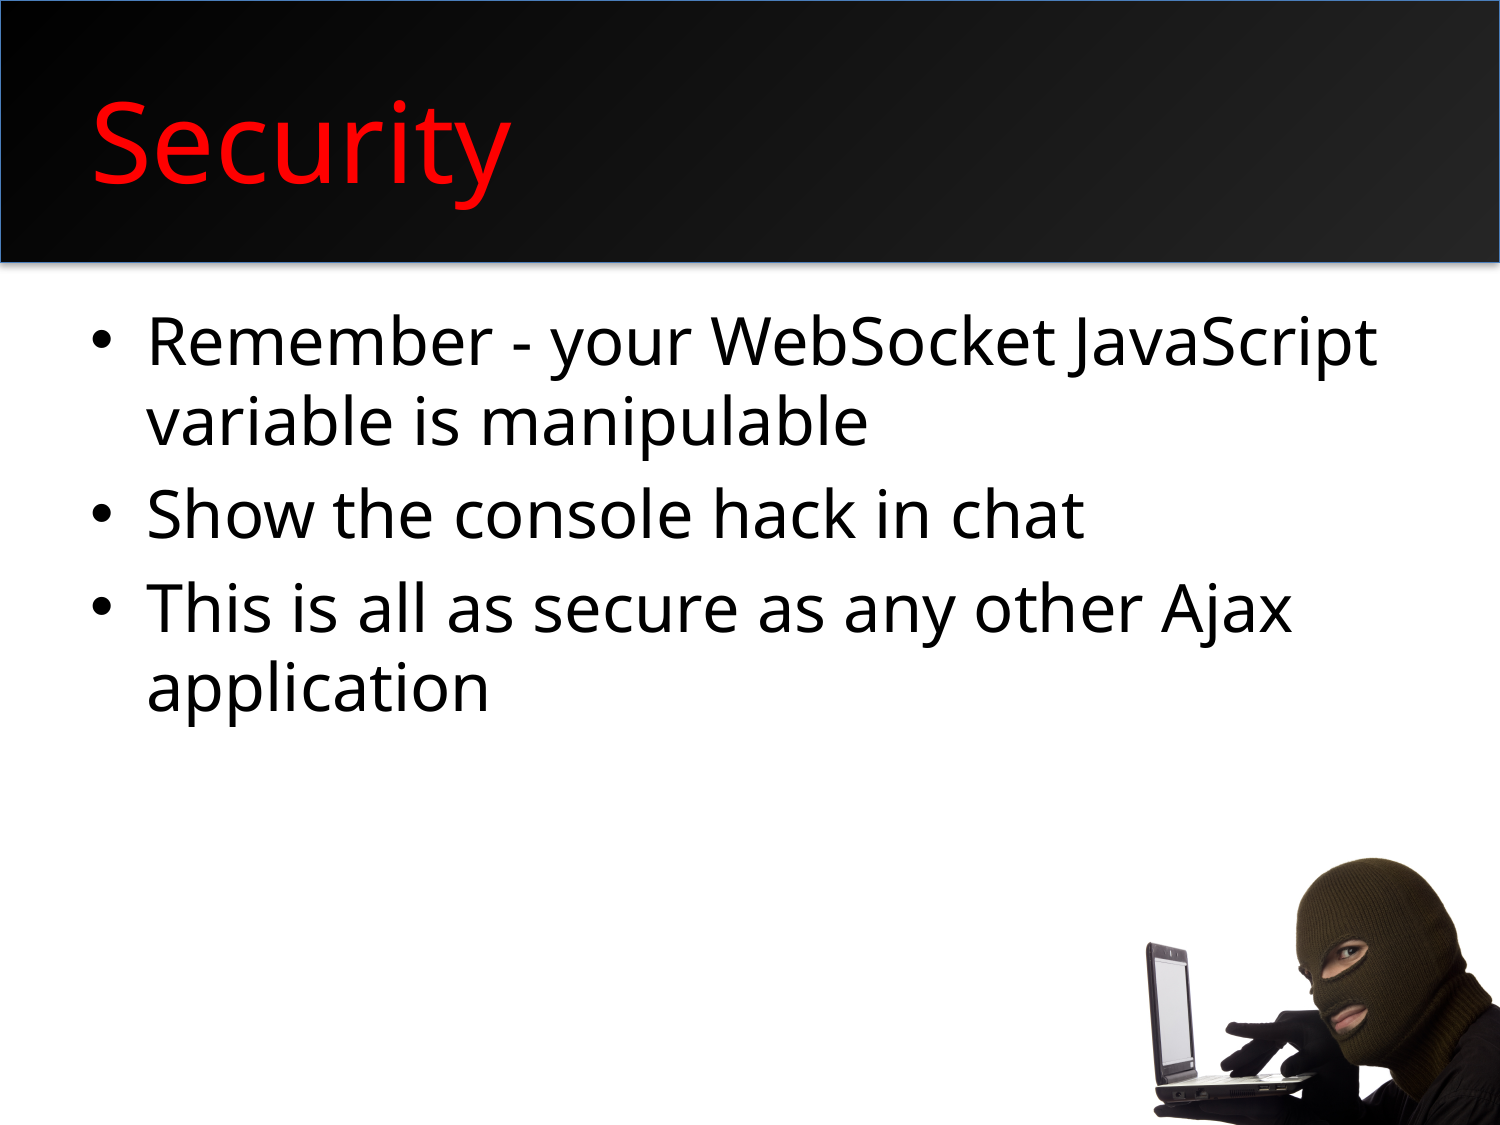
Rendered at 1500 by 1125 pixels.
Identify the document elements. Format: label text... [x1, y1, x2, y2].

list Remember - your WebSocket JavaScript variable is manipulable Show the console hack in chat This is all as secure as any other Ajax application [75, 291, 1425, 1098]
title Security [75, 45, 1425, 233]
picture [1075, 842, 1500, 1125]
